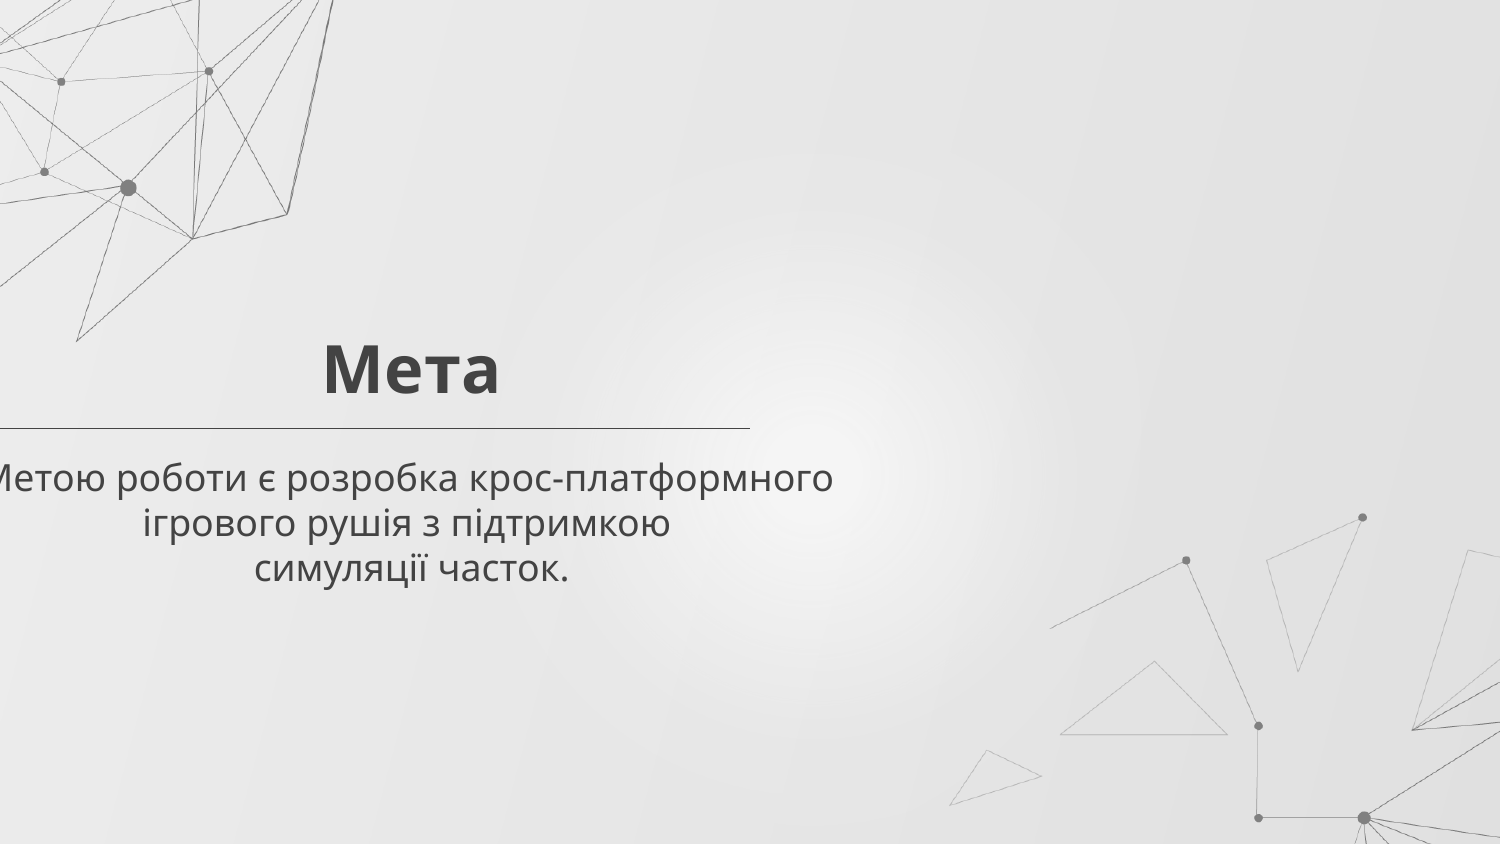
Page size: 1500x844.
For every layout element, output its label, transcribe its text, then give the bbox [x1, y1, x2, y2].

picture [0, 0, 1500, 844]
subtitle Метою роботи є розробка крос-платформного ігрового рушія з підтримкою симуляції часток. [0, 438, 886, 615]
title Мета [94, 309, 729, 422]
